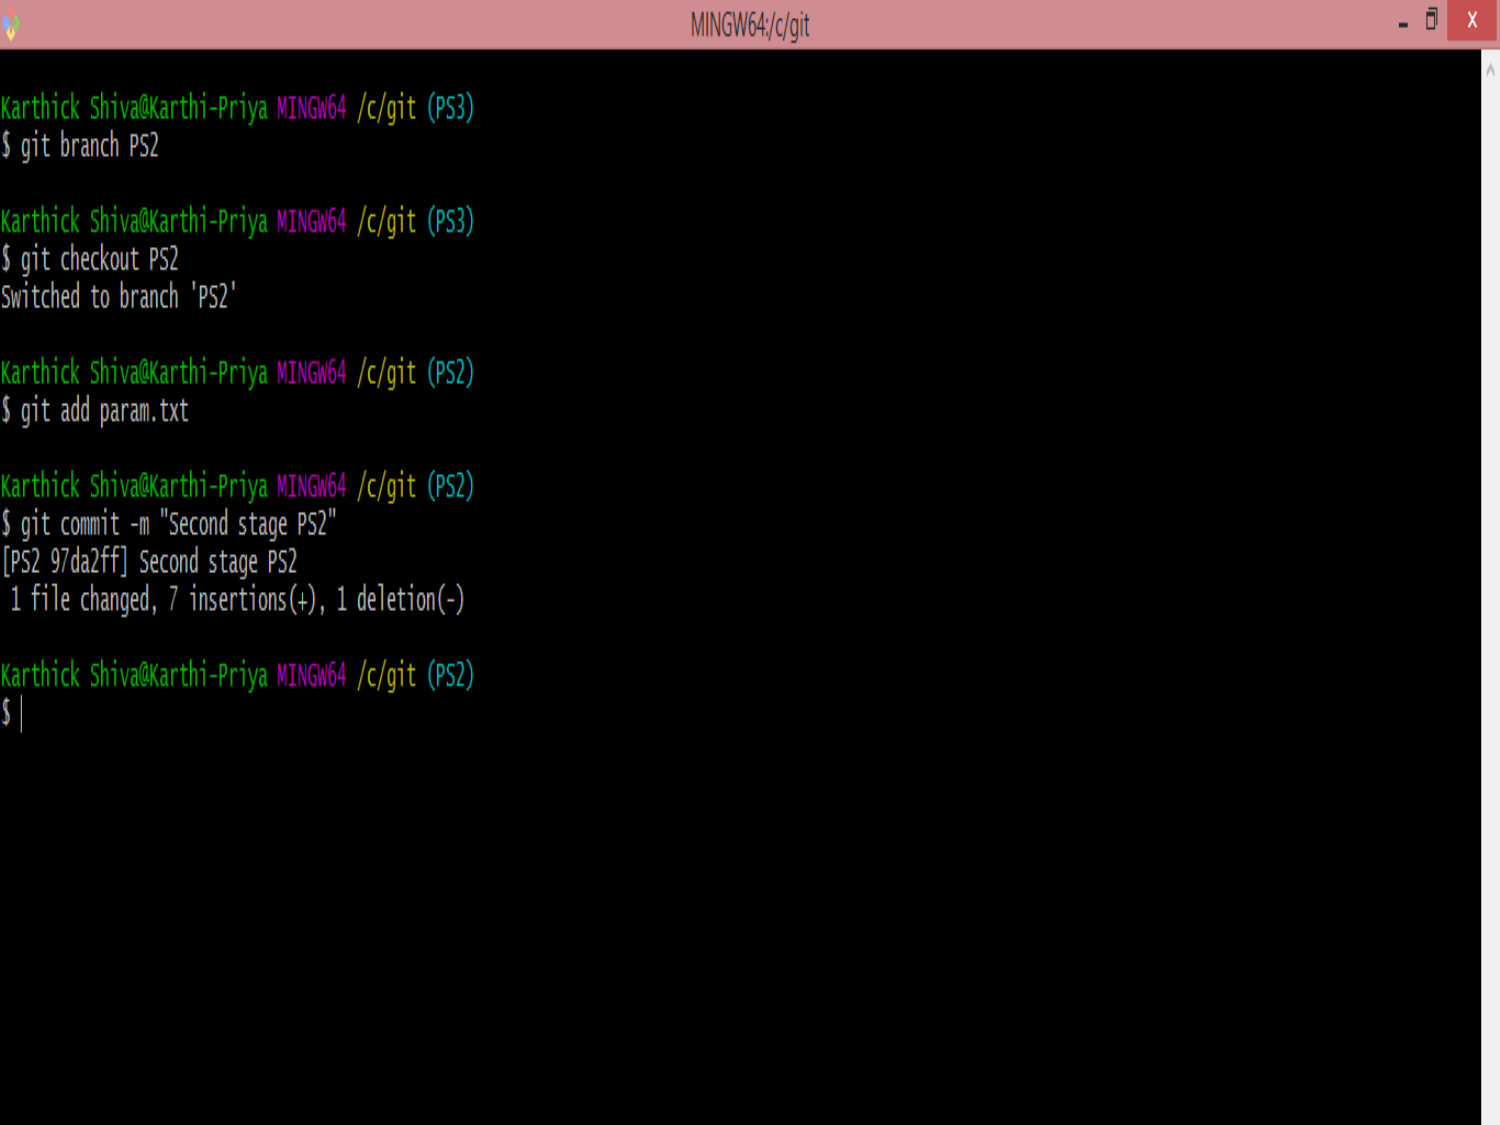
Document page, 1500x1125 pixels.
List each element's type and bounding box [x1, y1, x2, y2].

list [0, 0, 1500, 1125]
